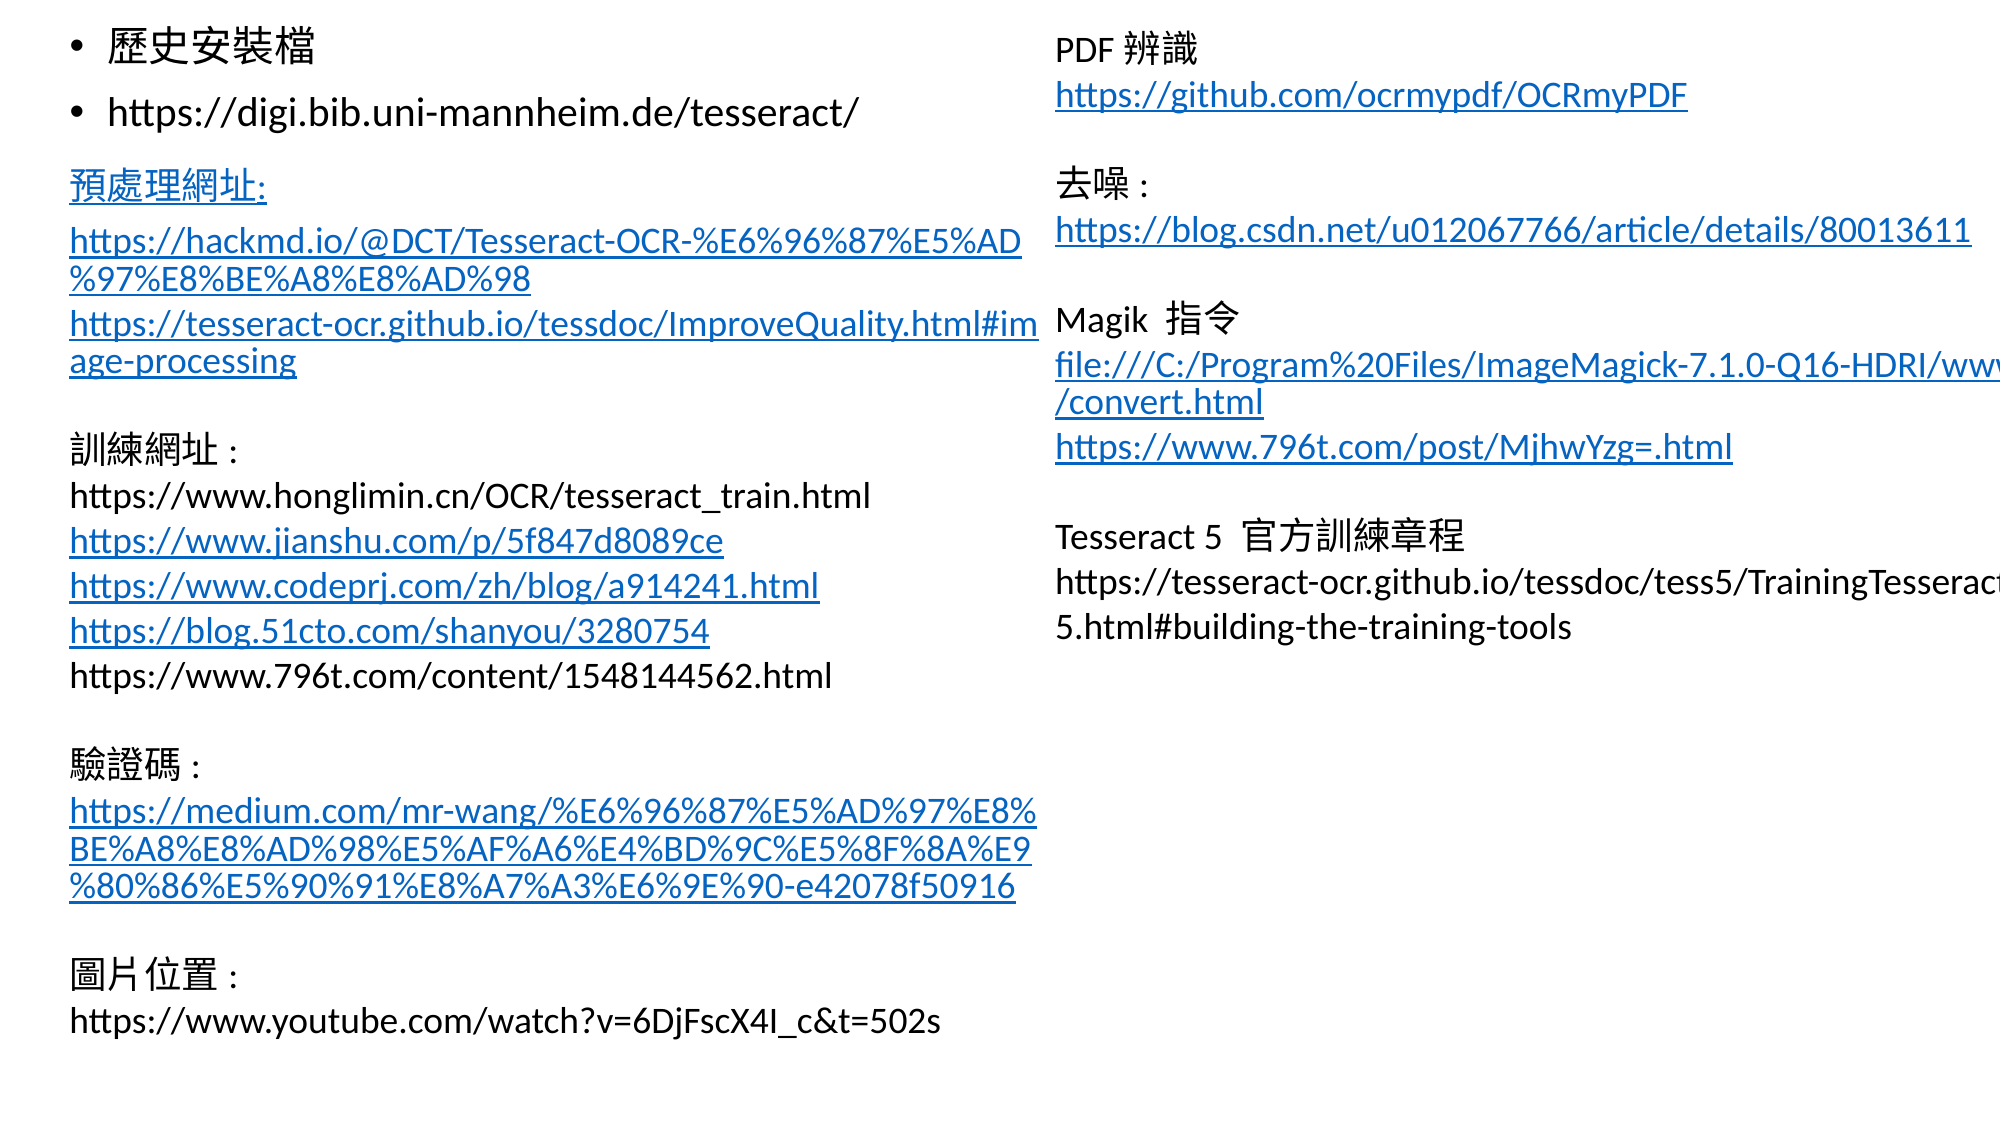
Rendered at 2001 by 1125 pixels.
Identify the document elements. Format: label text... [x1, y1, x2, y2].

text_box PDF辨識 https://github.com/ocrmypdf/OCRmyPDF 去噪: https://blog.csdn.net/u012067766/article/details/80013611 Magik 指令 file:///C:/Program%20Files/ImageMagick-7.1.0-Q16-HDRI/www/convert.html https://www.796t.com/post/MjhwYzg=.html Tesseract 5 官方訓練章程 https://tesseract-ocr.github.io/tessdoc/tess5/TrainingTesseract-5.html#building-the-training-tools [1040, 17, 2000, 618]
text_box 預處理網址: https://hackmd.io/@DCT/Tesseract-OCR-%E6%96%87%E5%AD%97%E8%BE%A8%E8%AD%98 https://tesseract-ocr.github.io/tessdoc/ImproveQuality.html#image-processing 訓練網址: https://www.honglimin.cn/OCR/tesseract_train.html https://www.jianshu.com/p/5f847d8089ce https://www.codeprj.com/zh/blog/a914241.html https://blog.51cto.com/shanyou/3280754 https://www.796t.com/content/1548144562.html 驗證碼: https://medium.com/mr-wang/%E6%96%87%E5%AD%97%E8%BE%A8%E8%AD%98%E5%AF%A6%E4%BD%9C%E5%8F%8A%E9%80%86%E5%90%91%E8%A7%A3%E6%9E%90-e42078f50916 圖片位置: https://www.youtube.com/watch?v=6DjFscX4I_c&t=502s [54, 154, 1055, 899]
list 歷史安裝檔 https://digi.bib.uni-mannheim.de/tesseract/ [54, 17, 892, 154]
